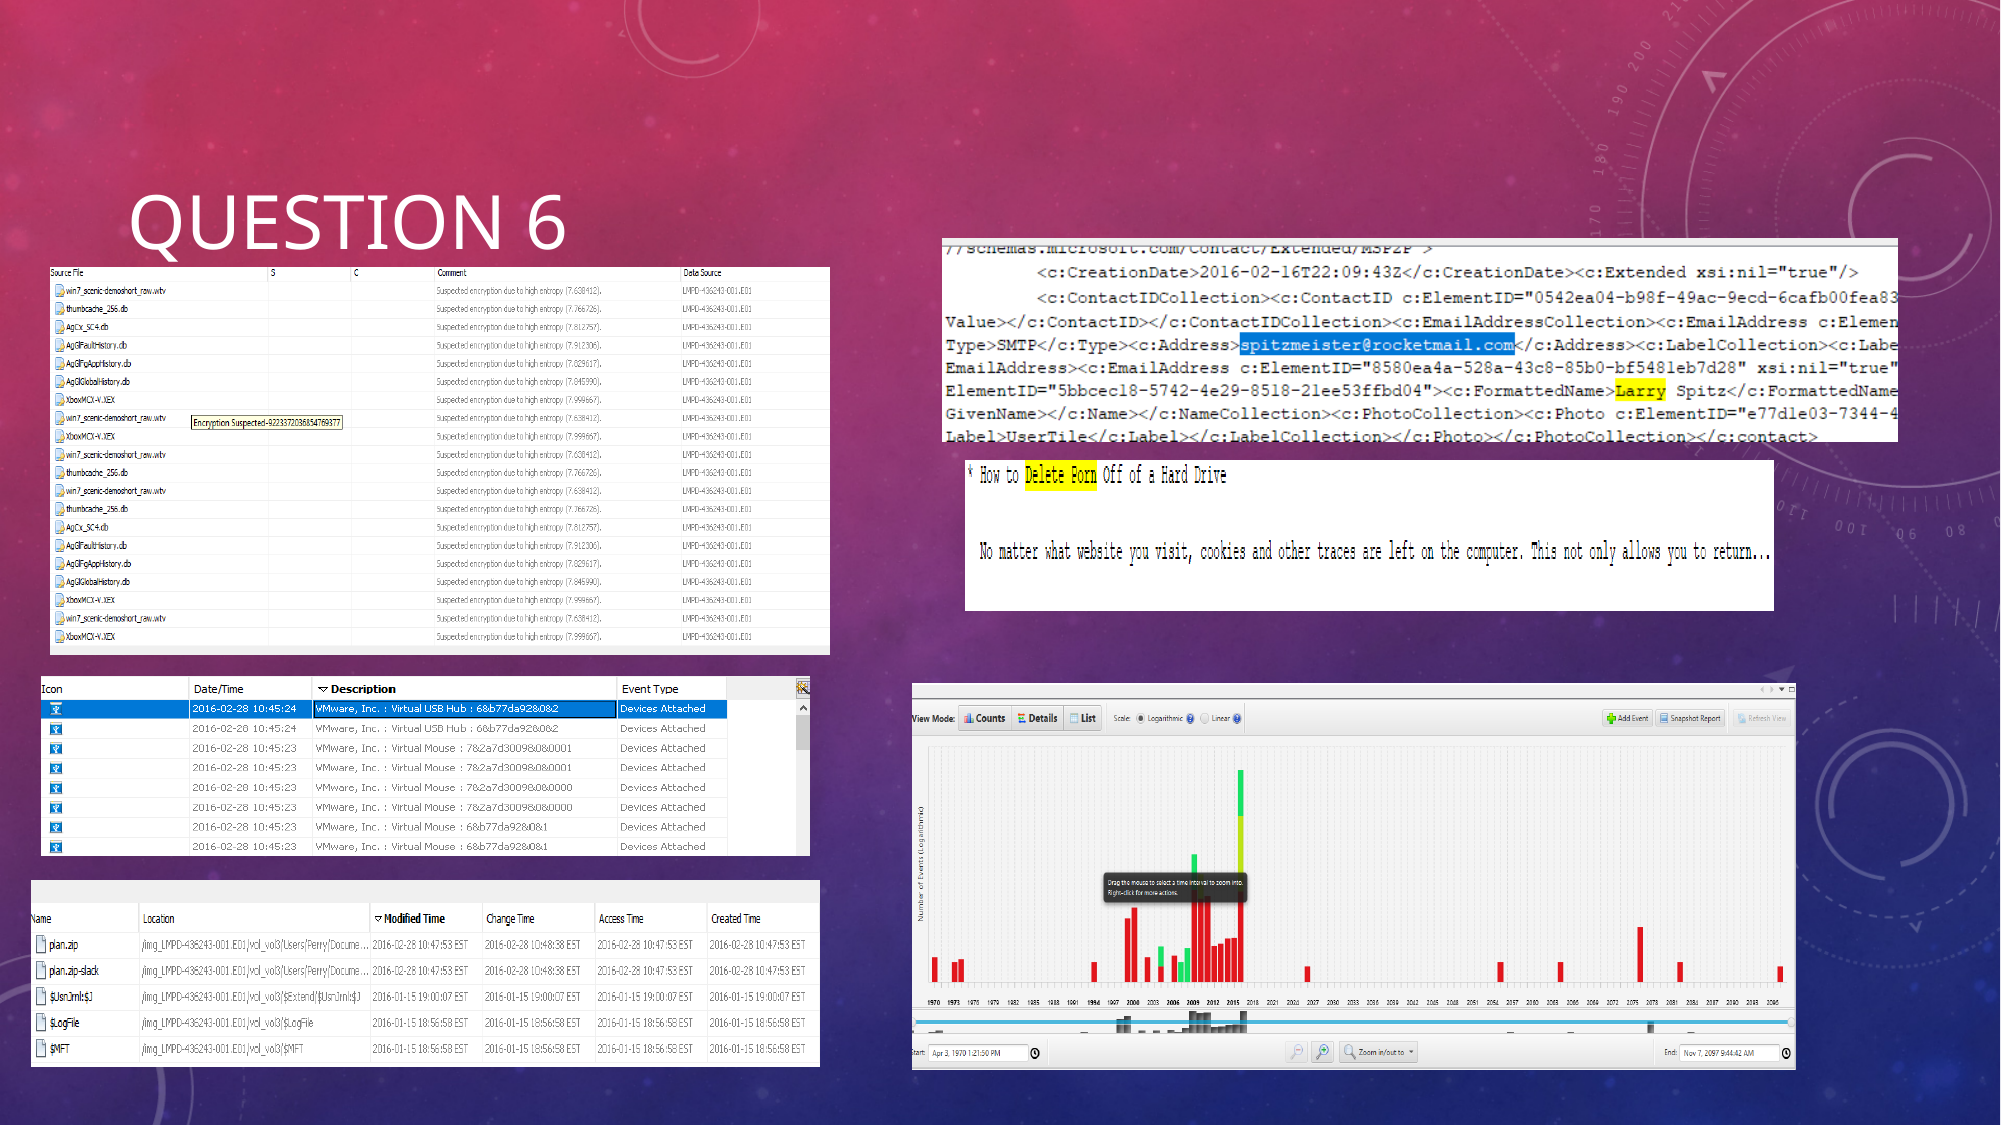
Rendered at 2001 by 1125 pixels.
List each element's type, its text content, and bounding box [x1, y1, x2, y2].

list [941, 238, 1898, 442]
picture [0, 0, 2001, 1125]
title Question 6 [112, 99, 1775, 339]
